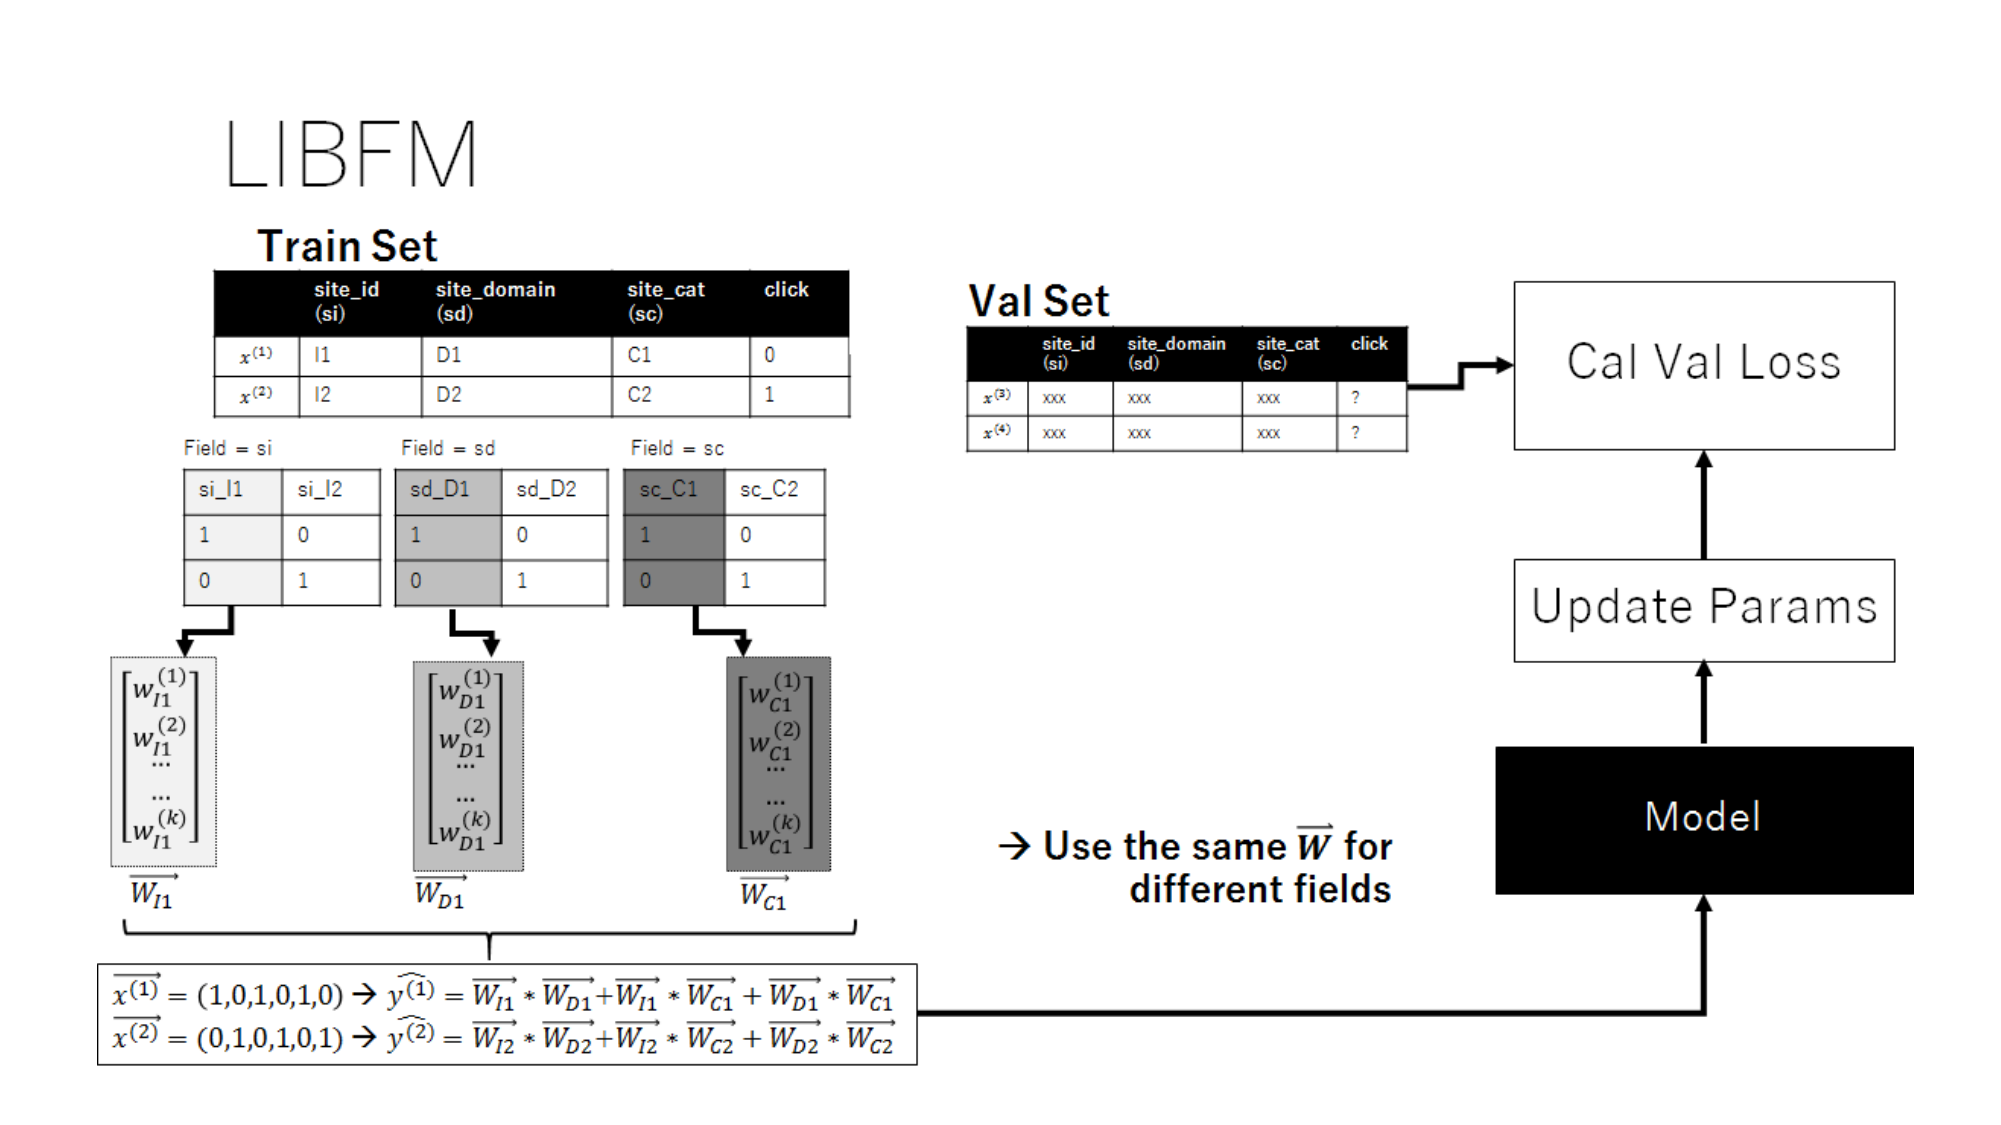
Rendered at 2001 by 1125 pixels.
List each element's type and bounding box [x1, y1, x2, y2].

picture [97, 57, 1914, 1075]
